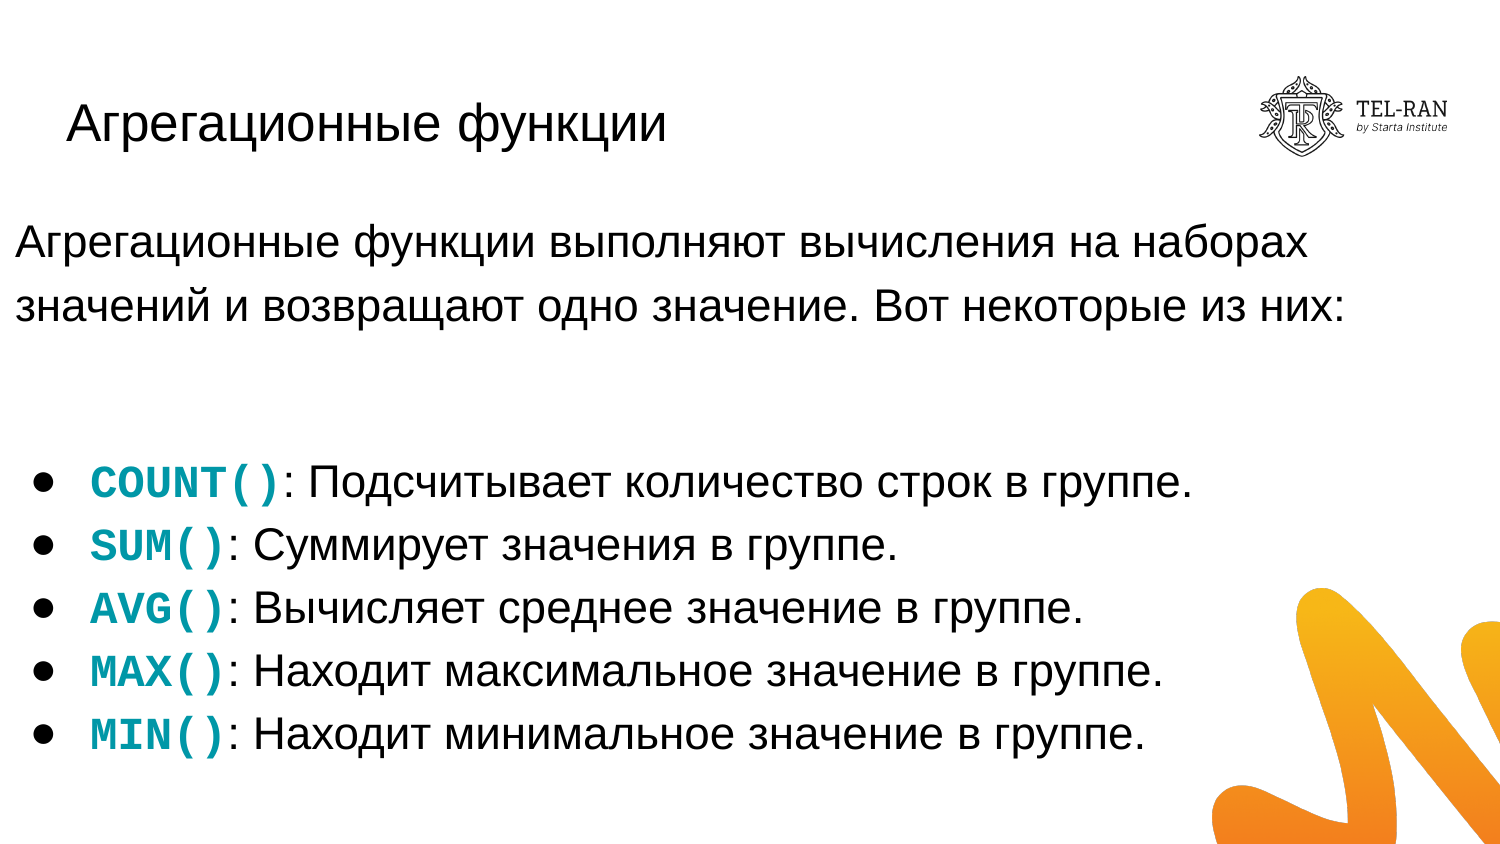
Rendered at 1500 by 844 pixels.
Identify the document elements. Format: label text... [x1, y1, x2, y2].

picture [1152, 588, 1500, 844]
picture [1259, 76, 1447, 157]
title Агрегационные функции [51, 72, 1449, 167]
list Агрегационные функции выполняют вычисления на наборах значений и возвращают одно значение. Вот некоторые из них: COUNT(): Подсчитывает количество строк в группе. SUM(): Суммирует значения в группе. AVG(): Вычисляет среднее значение в группе. MAX(): Находит максимальное значение в группе. MIN(): Находит минимальное значение в группе. [0, 189, 1500, 844]
